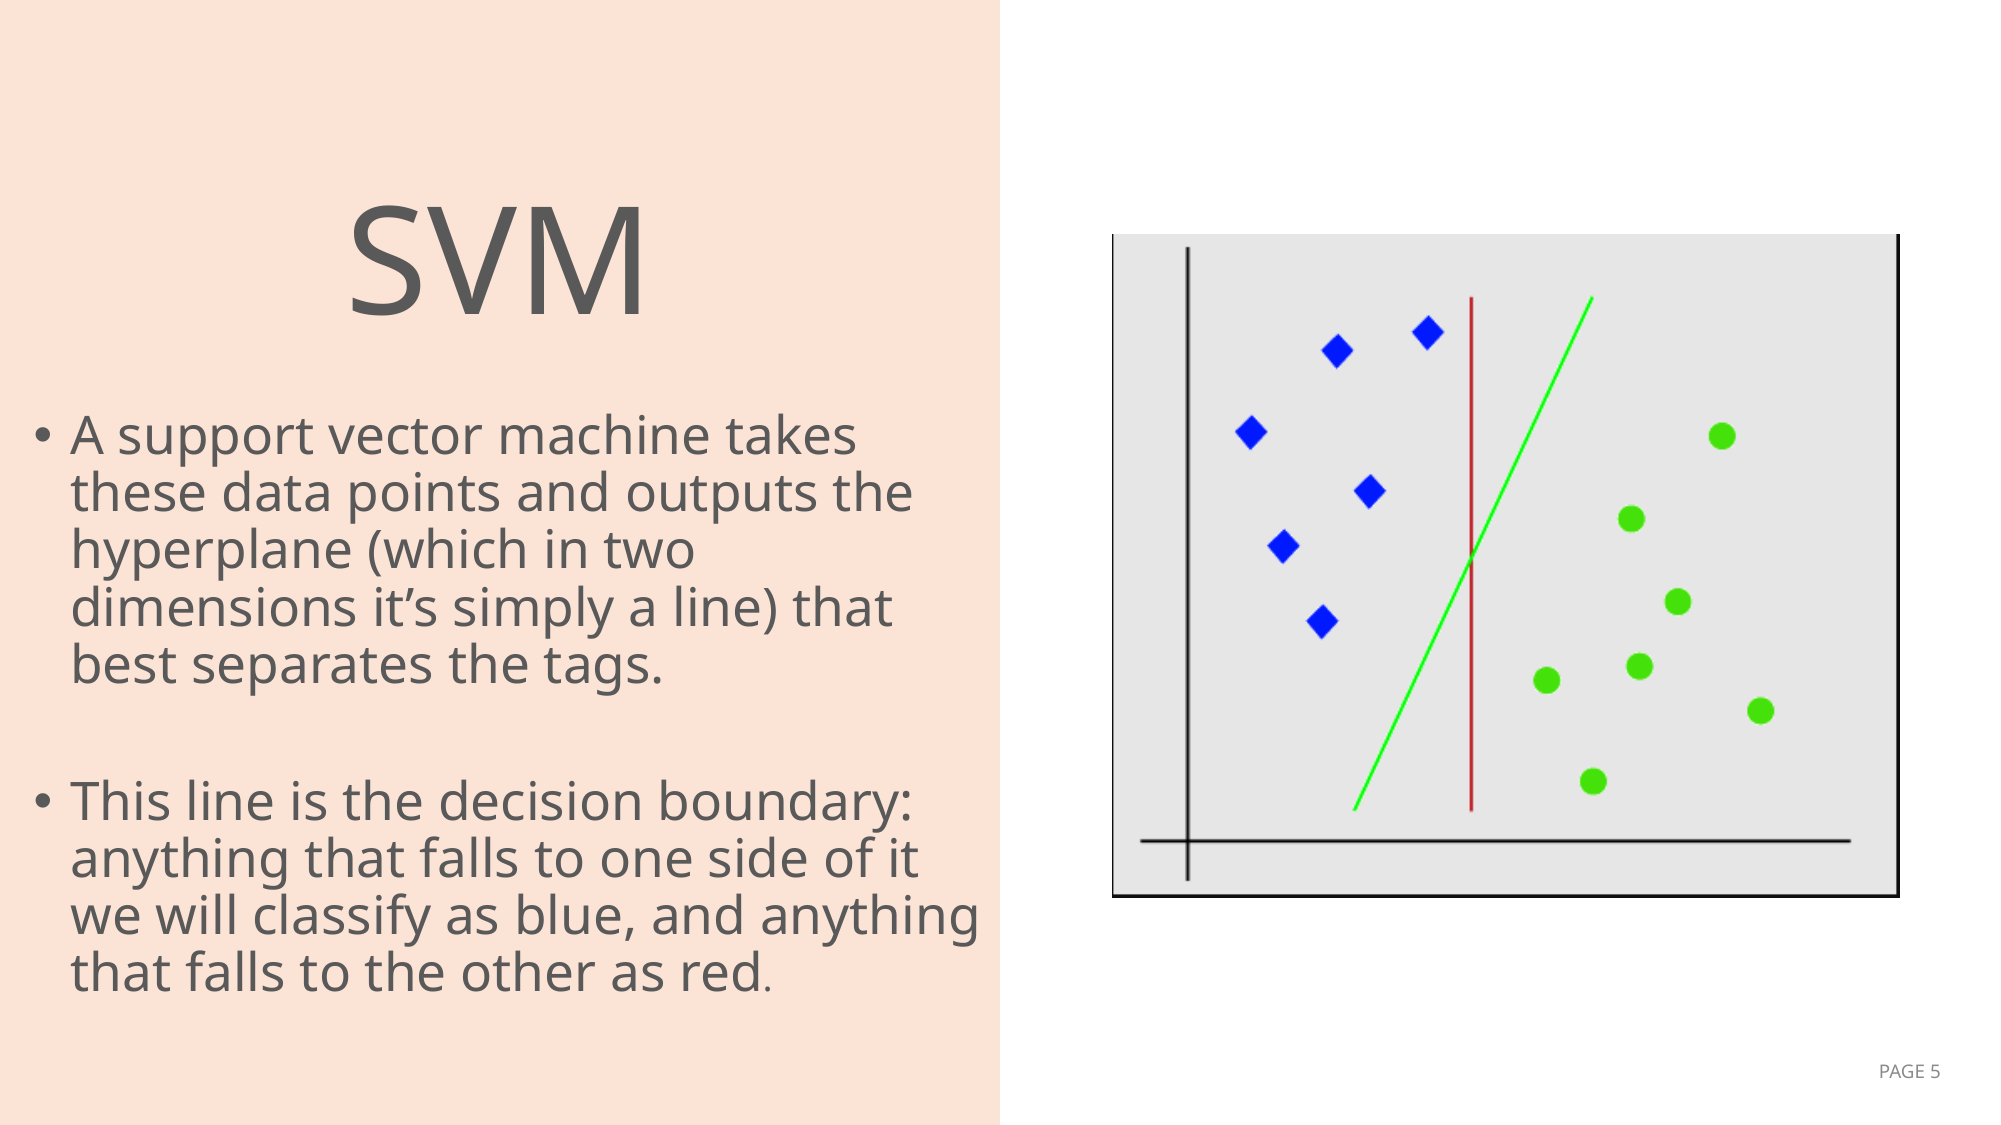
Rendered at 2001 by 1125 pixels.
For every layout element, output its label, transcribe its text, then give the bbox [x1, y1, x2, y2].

text_box [1001, 0, 2000, 1125]
text_box A support vector machine takes these data points and outputs the hyperplane (which in two dimensions it’s simply a line) that best separates the tags. This line is the decision boundary: anything that falls to one side of it we will classify as blue, and anything that falls to the other as red. [0, 401, 1000, 1020]
title SVM [142, 112, 858, 355]
text_box [0, 0, 1001, 1125]
slide_number PAGE 5 [1506, 1042, 1956, 1103]
picture [1111, 234, 1900, 899]
